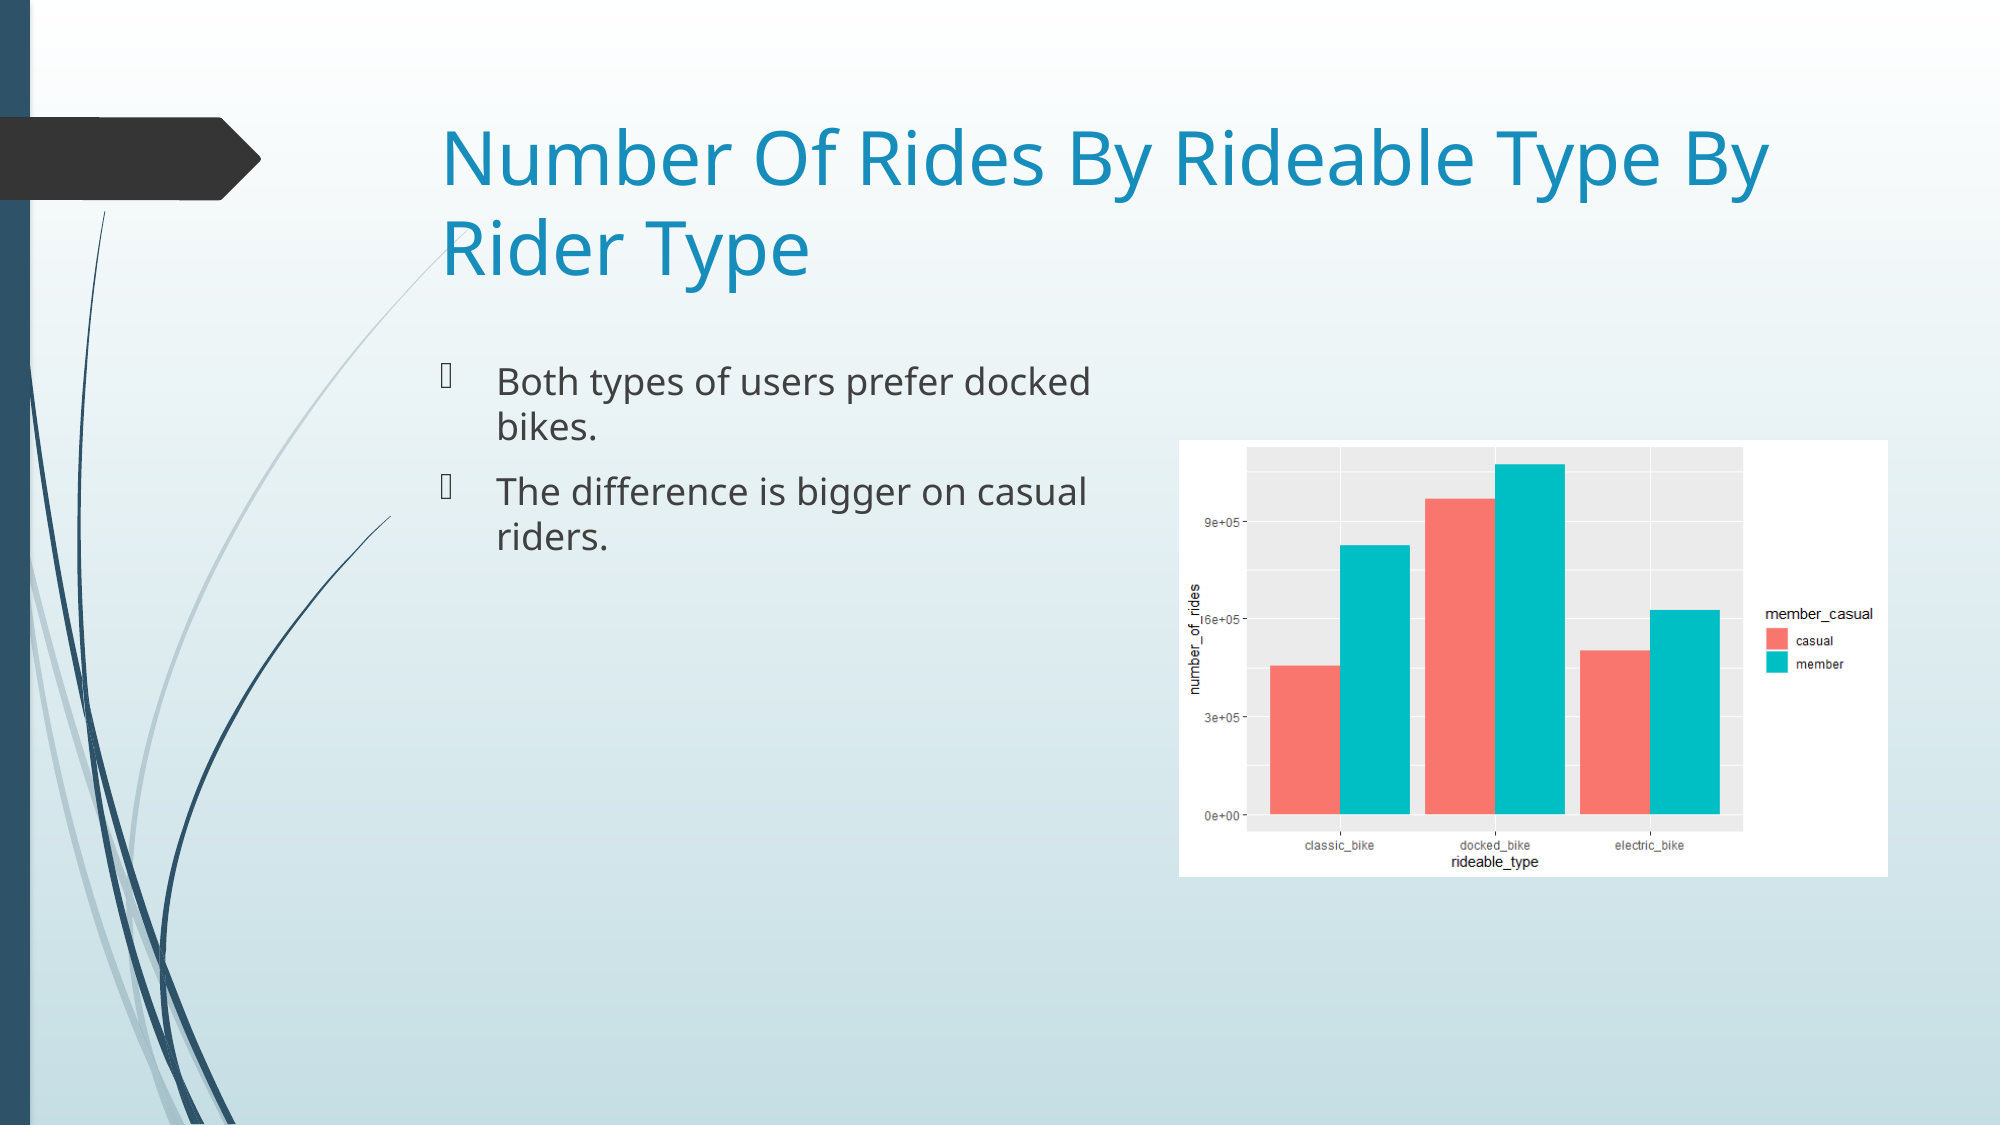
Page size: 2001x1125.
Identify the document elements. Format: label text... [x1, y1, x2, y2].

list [1179, 439, 1888, 878]
list Both types of users prefer docked bikes. The difference is bigger on casual riders. [424, 350, 1133, 970]
title Number Of Rides By Rideable Type By Rider Type [425, 102, 1888, 313]
